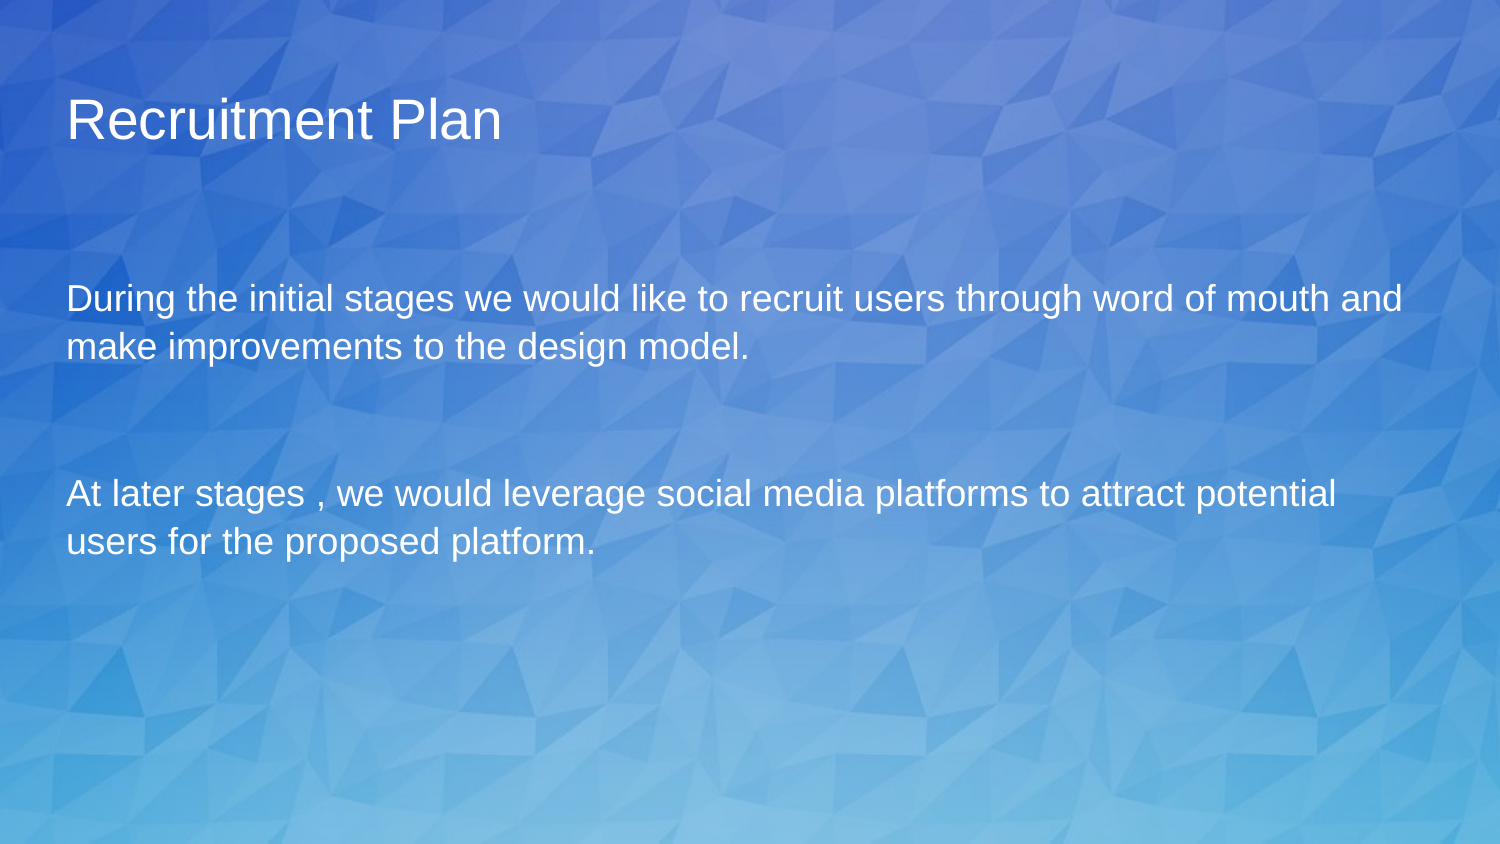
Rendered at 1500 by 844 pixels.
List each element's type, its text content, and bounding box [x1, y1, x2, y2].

picture [0, 0, 1500, 844]
title Recruitment Plan [51, 72, 1449, 167]
list During the initial stages we would like to recruit users through word of mouth and make improvements to the design model. At later stages , we would leverage social media platforms to attract potential users for the proposed platform. [51, 189, 1449, 750]
